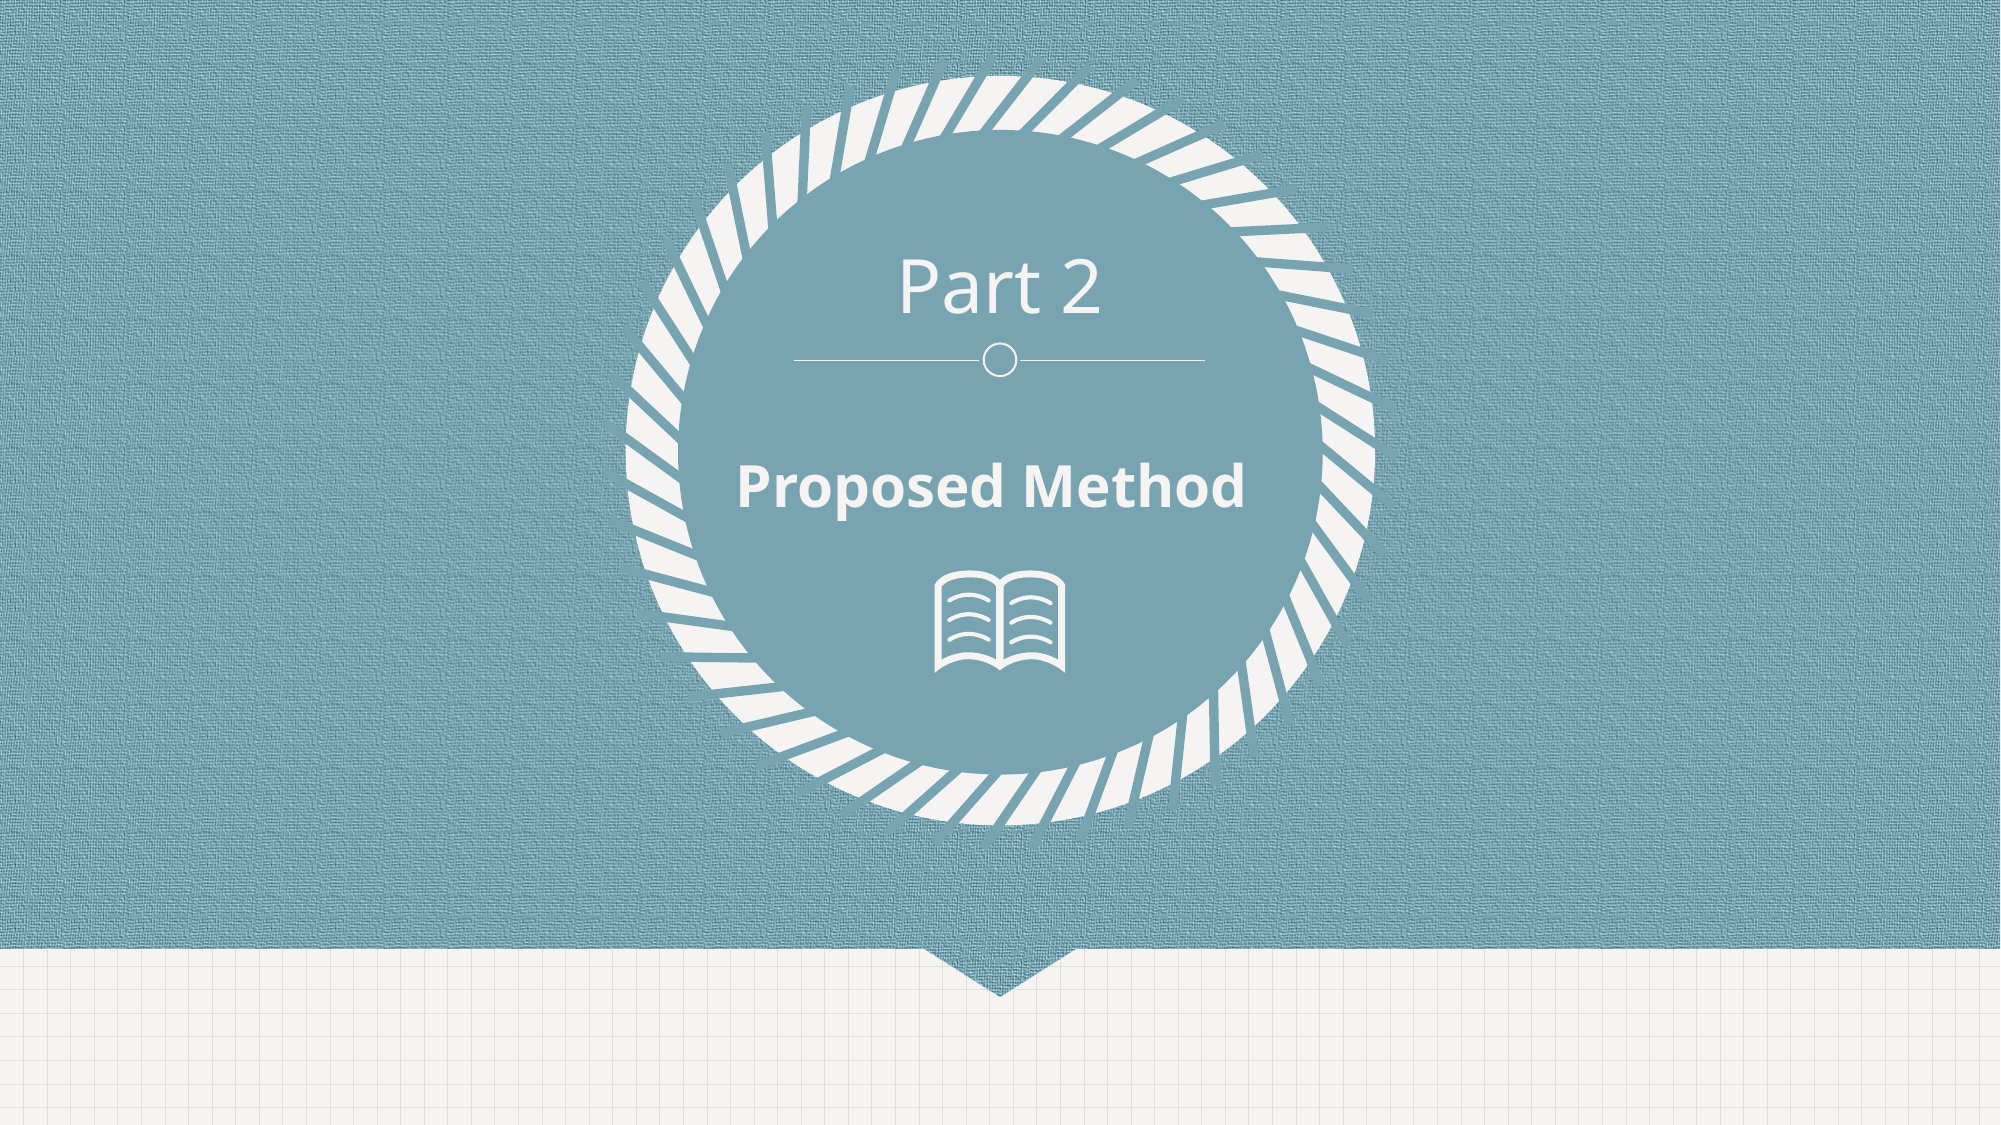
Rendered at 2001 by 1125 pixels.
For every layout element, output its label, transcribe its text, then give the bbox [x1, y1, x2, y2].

list Part 2 [793, 241, 1207, 339]
list Proposed Method [718, 449, 1280, 567]
picture [0, 0, 2001, 997]
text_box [934, 570, 1066, 673]
